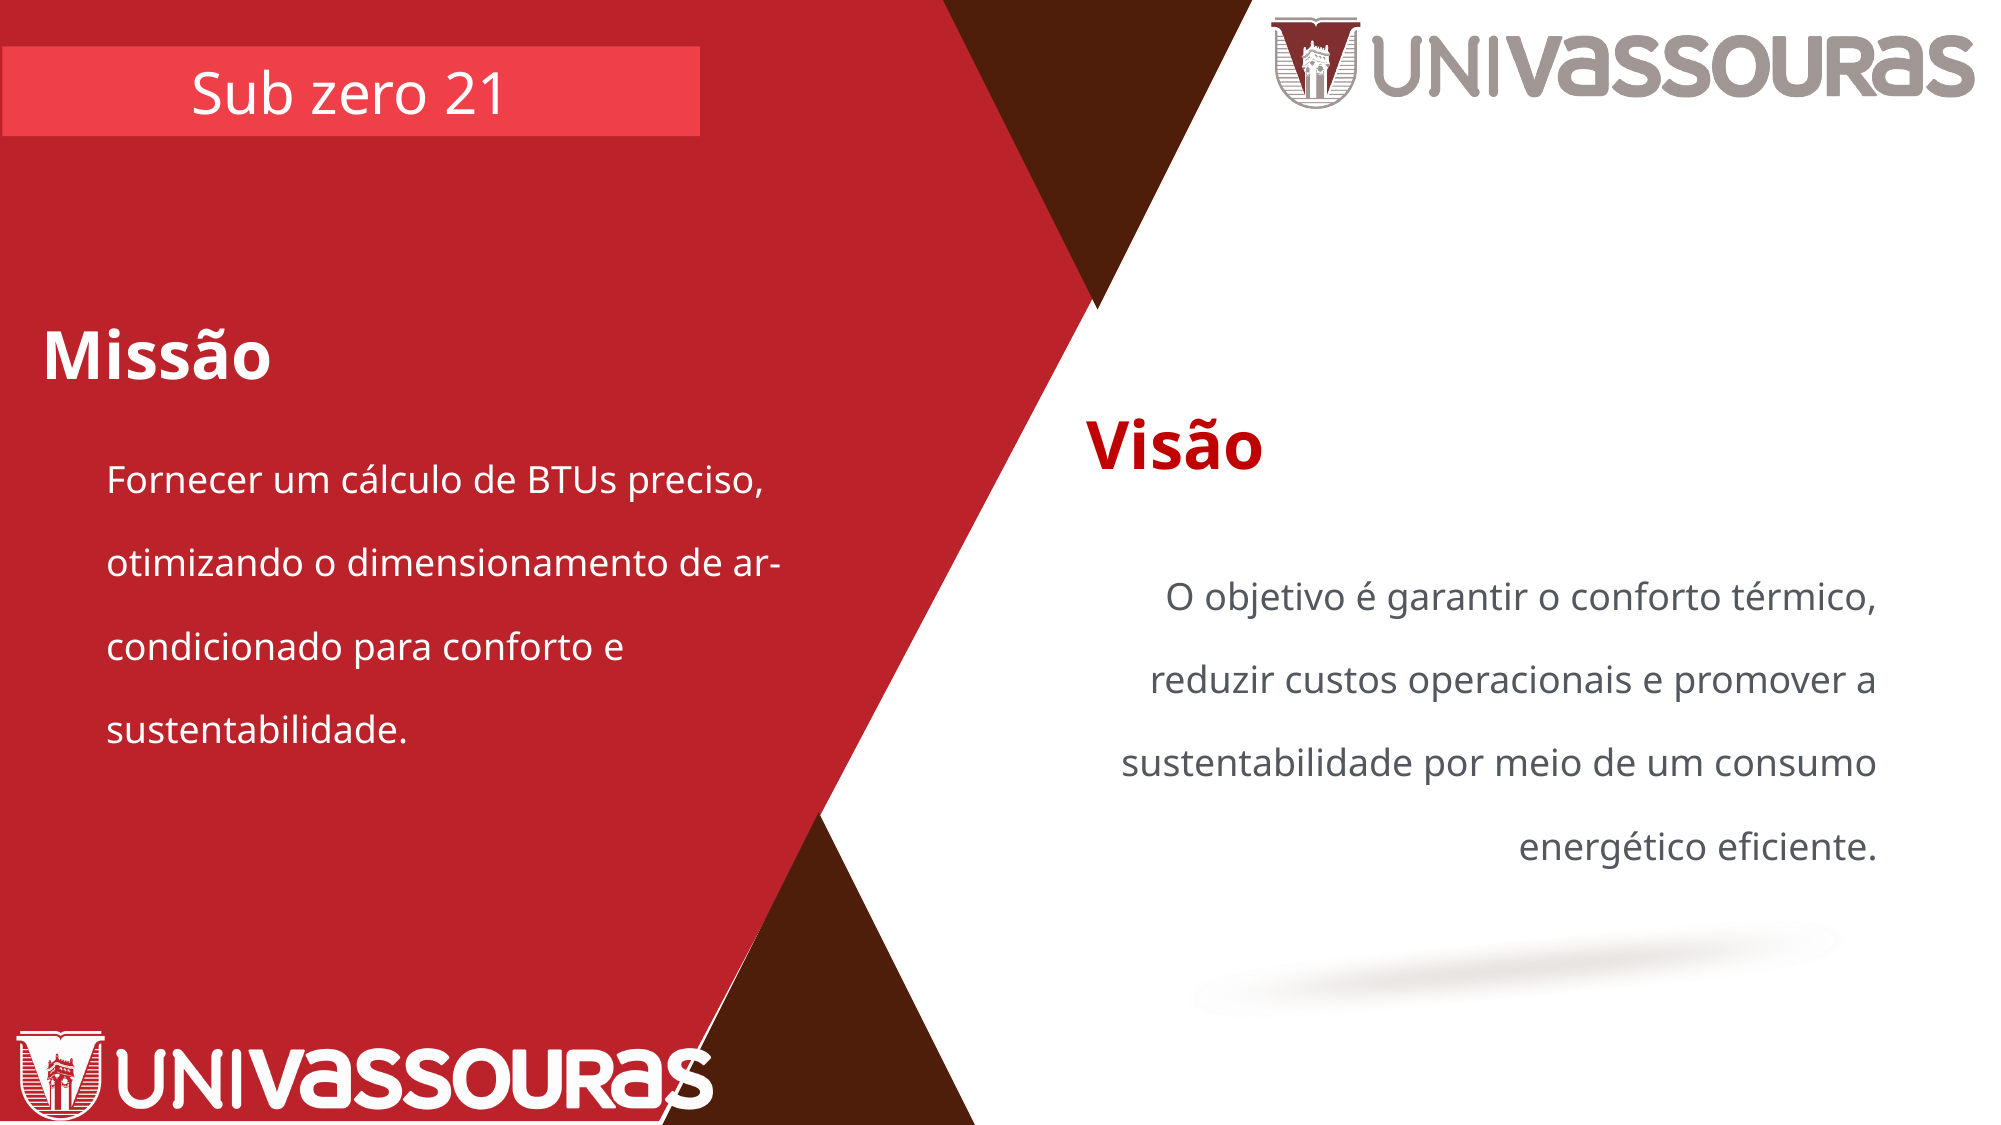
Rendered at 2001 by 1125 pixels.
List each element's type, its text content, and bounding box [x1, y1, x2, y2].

text_box O objetivo é garantir o conforto térmico, reduzir custos operacionais e promover a sustentabilidade por meio de um consumo energético eficiente. [1064, 605, 1883, 797]
text_box Sub zero 21 [2, 46, 700, 137]
text_box Missão [35, 305, 908, 399]
picture [1271, 17, 1975, 109]
picture [16, 1031, 713, 1122]
text_box Visão [1080, 395, 1953, 489]
text_box [942, 0, 1253, 310]
picture [1151, 908, 1882, 1030]
text_box [0, 0, 1092, 1122]
text_box Fornecer um cálculo de BTUs preciso, otimizando o dimensionamento de ar-condicionado para conforto e sustentabilidade. [101, 406, 849, 763]
text_box [662, 812, 975, 1125]
